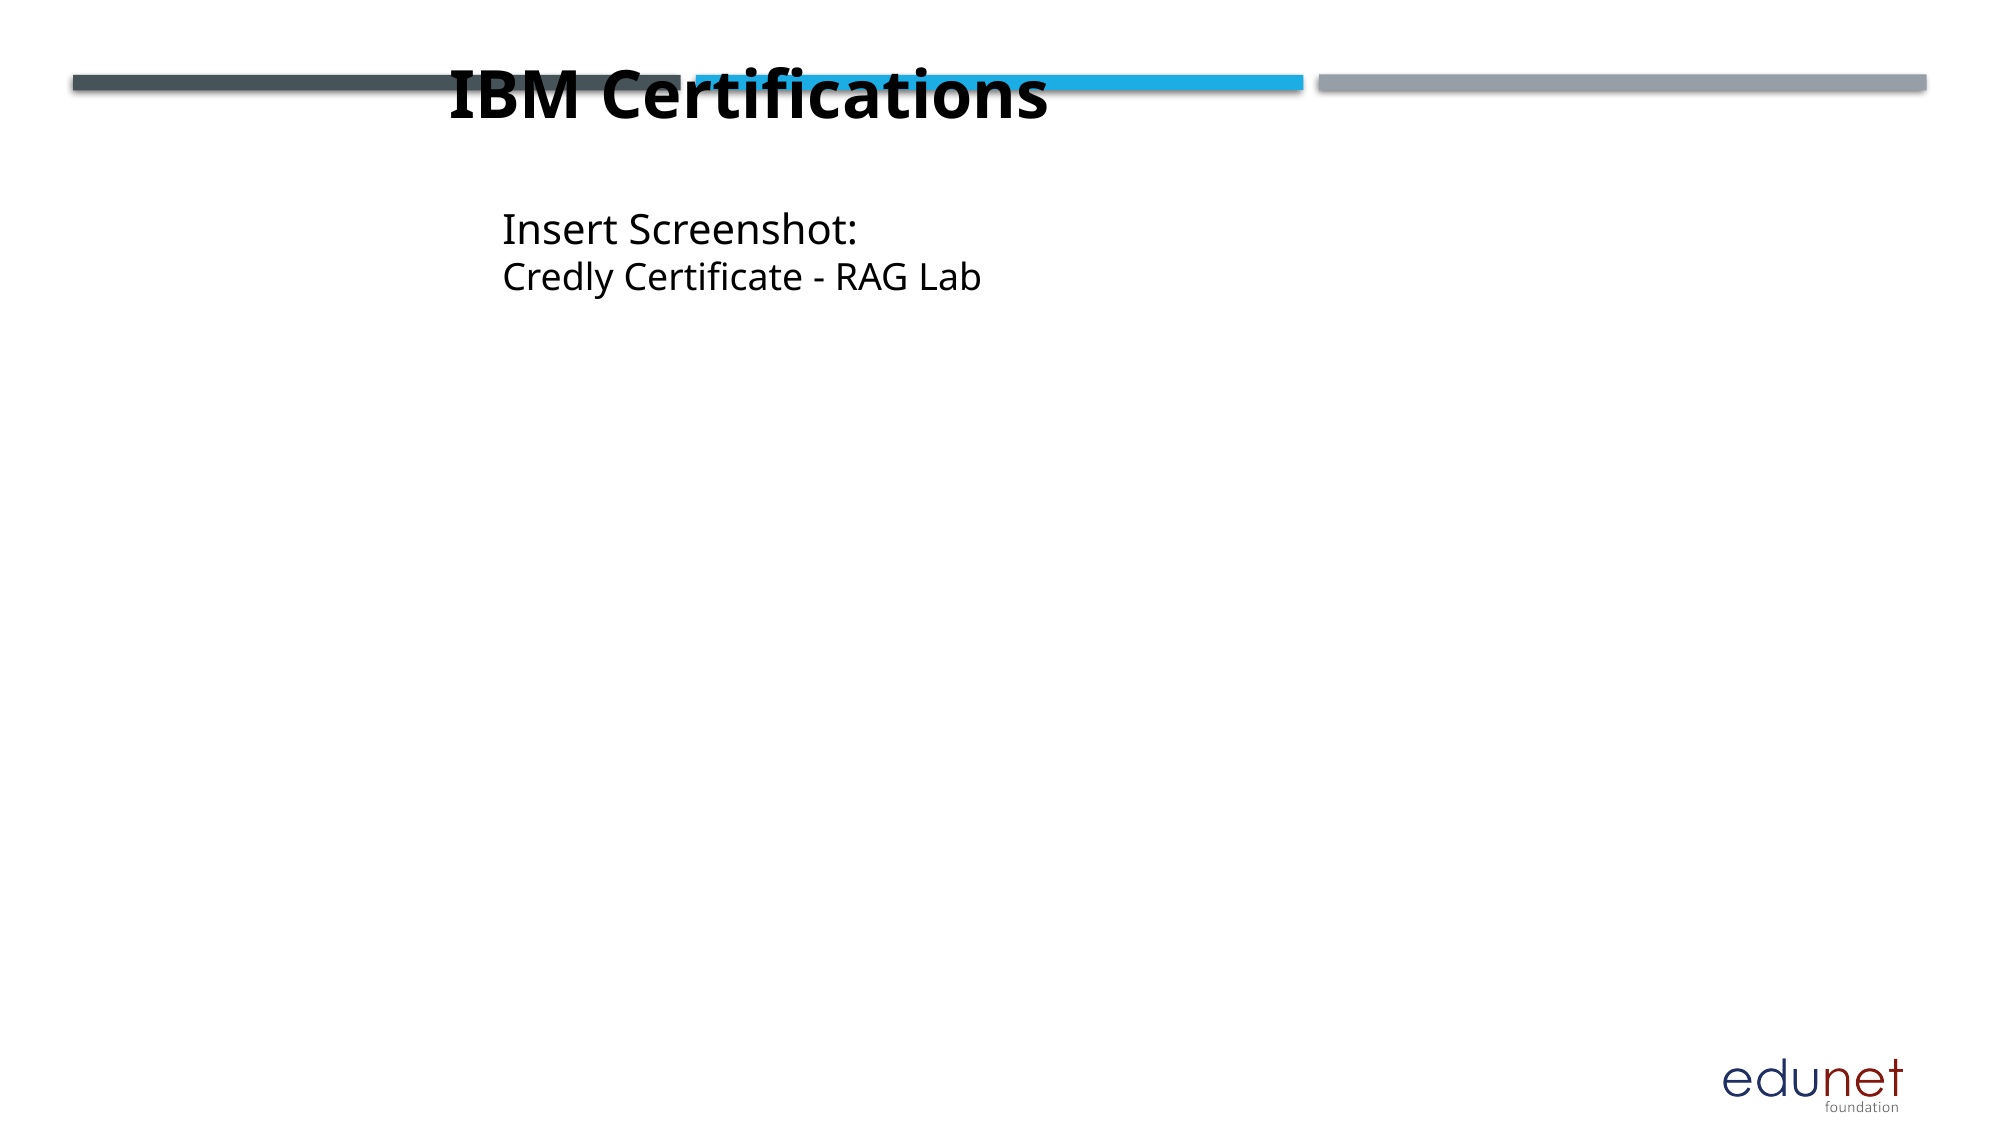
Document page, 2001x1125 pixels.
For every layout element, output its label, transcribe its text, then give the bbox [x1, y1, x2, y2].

text_box IBM Certifications [434, 44, 1066, 140]
picture [1719, 1056, 1905, 1116]
text_box Insert Screenshot: Credly Certificate - RAG Lab [487, 195, 998, 305]
